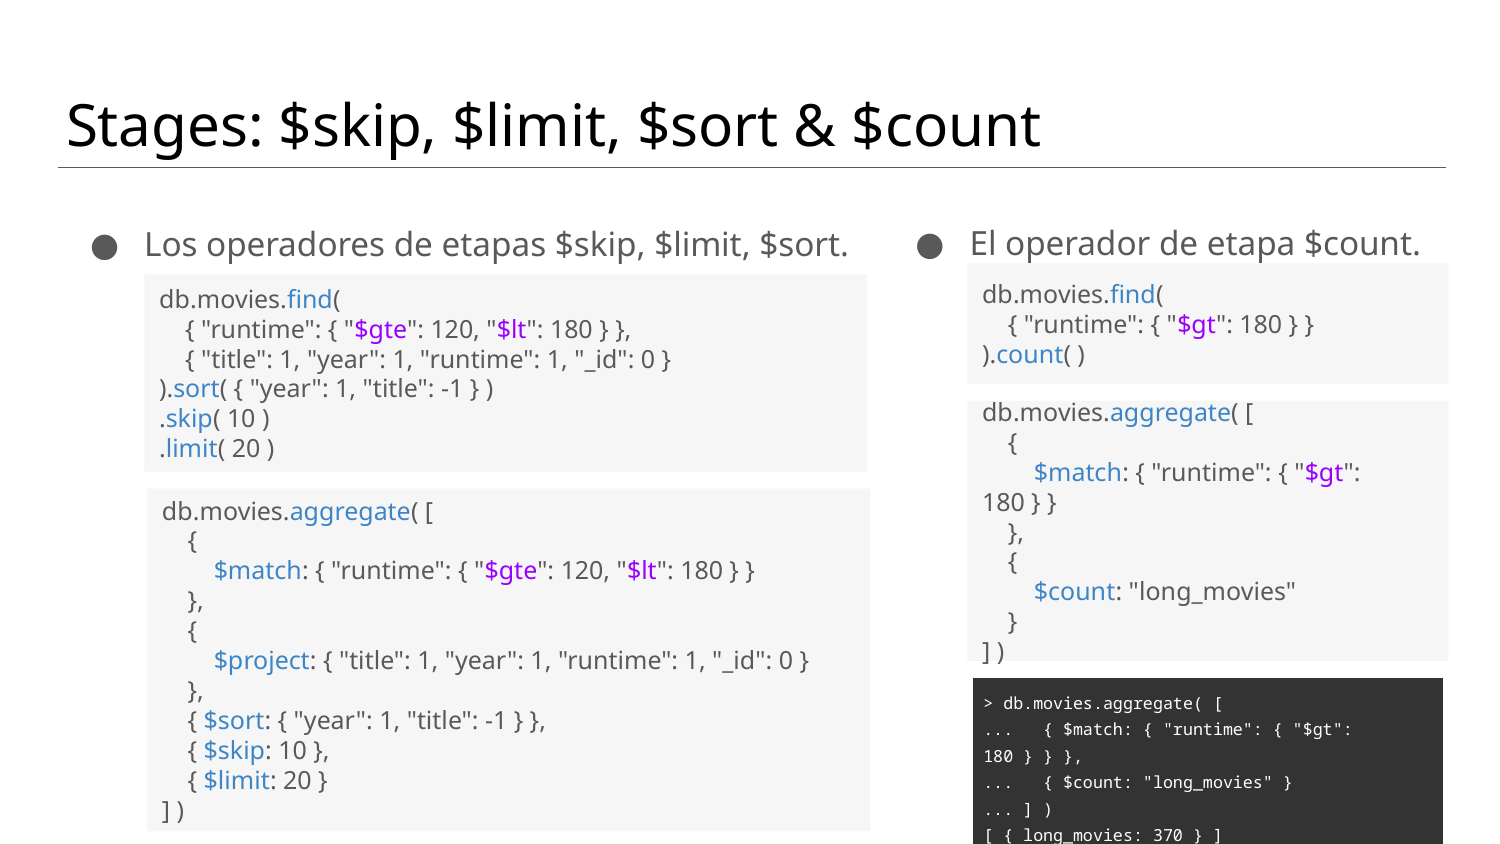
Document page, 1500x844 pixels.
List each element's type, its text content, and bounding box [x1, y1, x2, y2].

text_box El operador de etapa $count. [879, 201, 1444, 262]
text_box db.movies.aggregate( [ { $match: { "runtime": { "$gte": 120, "$lt": 180 } } }, { $project: { "title": 1, "year": 1, "runtime": 1, "_id": 0 } }, { $sort: { "year": 1, "title": -1 } }, { $skip: 10 }, { $limit: 20 } ] ) [147, 488, 870, 832]
title Stages: $skip, $limit, $sort & $count [51, 72, 1449, 167]
table_header > db.movies.aggregate( [ ... { $match: { "runtime": { "$gt": 180 } } }, ... { $count: "long_movies" } ... ] ) [ { long_movies: 370 } ] [973, 678, 1443, 844]
text_box Los operadores de etapas $skip, $limit, $sort. [54, 202, 870, 264]
text_box db.movies.find( { "runtime": { "$gt": 180 } } ).count( ) [967, 263, 1449, 385]
text_box db.movies.aggregate( [ { $match: { "runtime": { "$gt": 180 } } }, { $count: "long_movies" } ] ) [967, 400, 1449, 661]
text_box db.movies.find( { "runtime": { "$gte": 120, "$lt": 180 } }, { "title": 1, "year": 1, "runtime": 1, "_id": 0 } ).sort( { "year": 1, "title": -1 } ) .skip( 10 ) .limit( 20 ) [144, 274, 868, 472]
